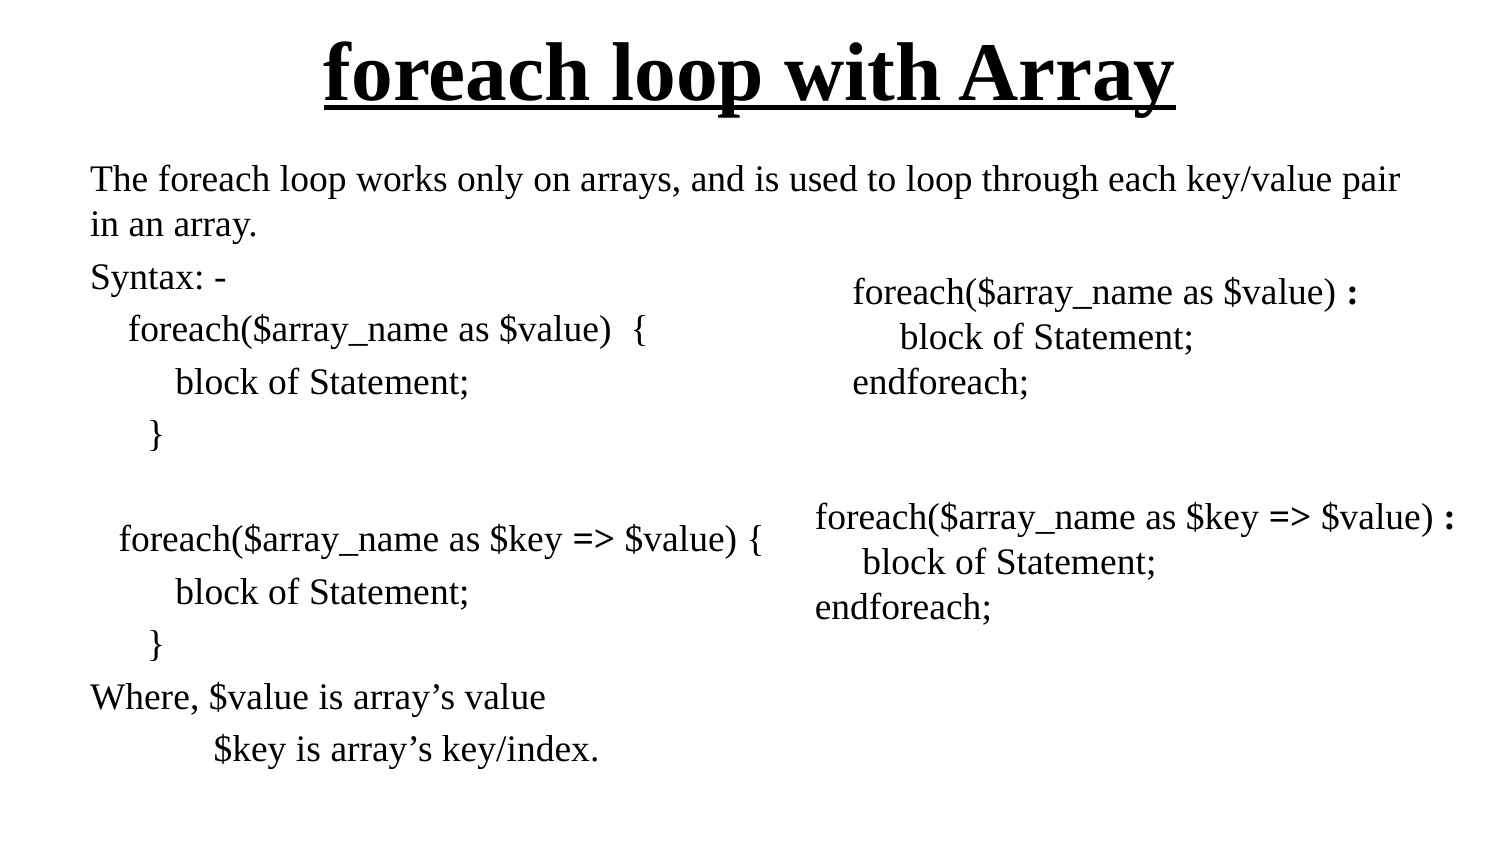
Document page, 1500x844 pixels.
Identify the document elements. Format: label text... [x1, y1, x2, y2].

text_box foreach($array_name as $key => $value) : block of Statement; endforeach; [799, 484, 1475, 635]
title foreach loop with Array [75, 0, 1425, 138]
list The foreach loop works only on arrays, and is used to loop through each key/value pair in an array. Syntax: - foreach($array_name as $value) { block of Statement; } foreach($array_name as $key => $value) { block of Statement; } Where, $value is array’s value $key is array’s key/index. [75, 146, 1425, 797]
text_box foreach($array_name as $value) : block of Statement; endforeach; [837, 259, 1400, 410]
